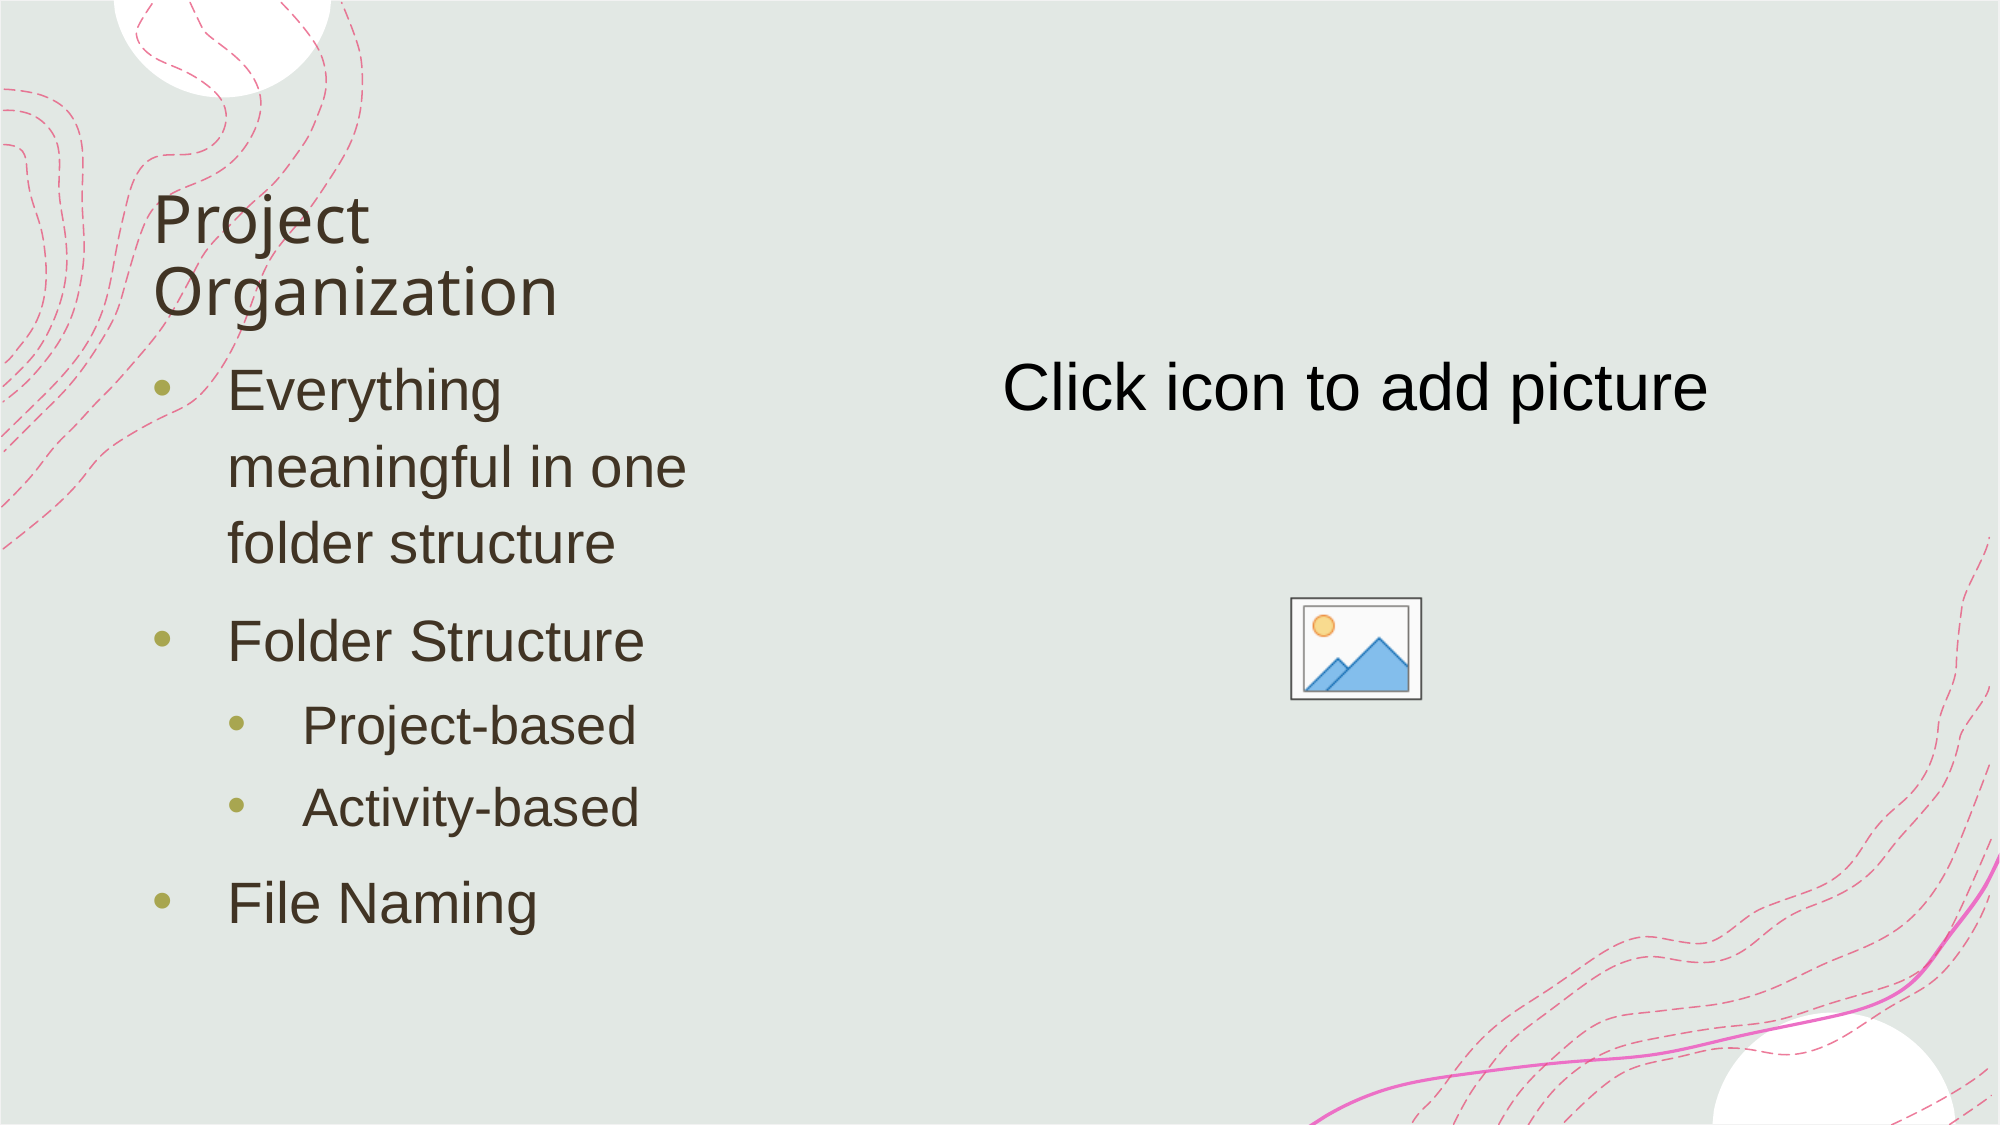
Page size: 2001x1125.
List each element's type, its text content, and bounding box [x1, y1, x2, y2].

picture [850, 336, 1863, 962]
list Everything meaningful in one folder structure Folder Structure Project-based Activity-based File Naming [137, 338, 783, 963]
title Project Organization [137, 75, 783, 338]
